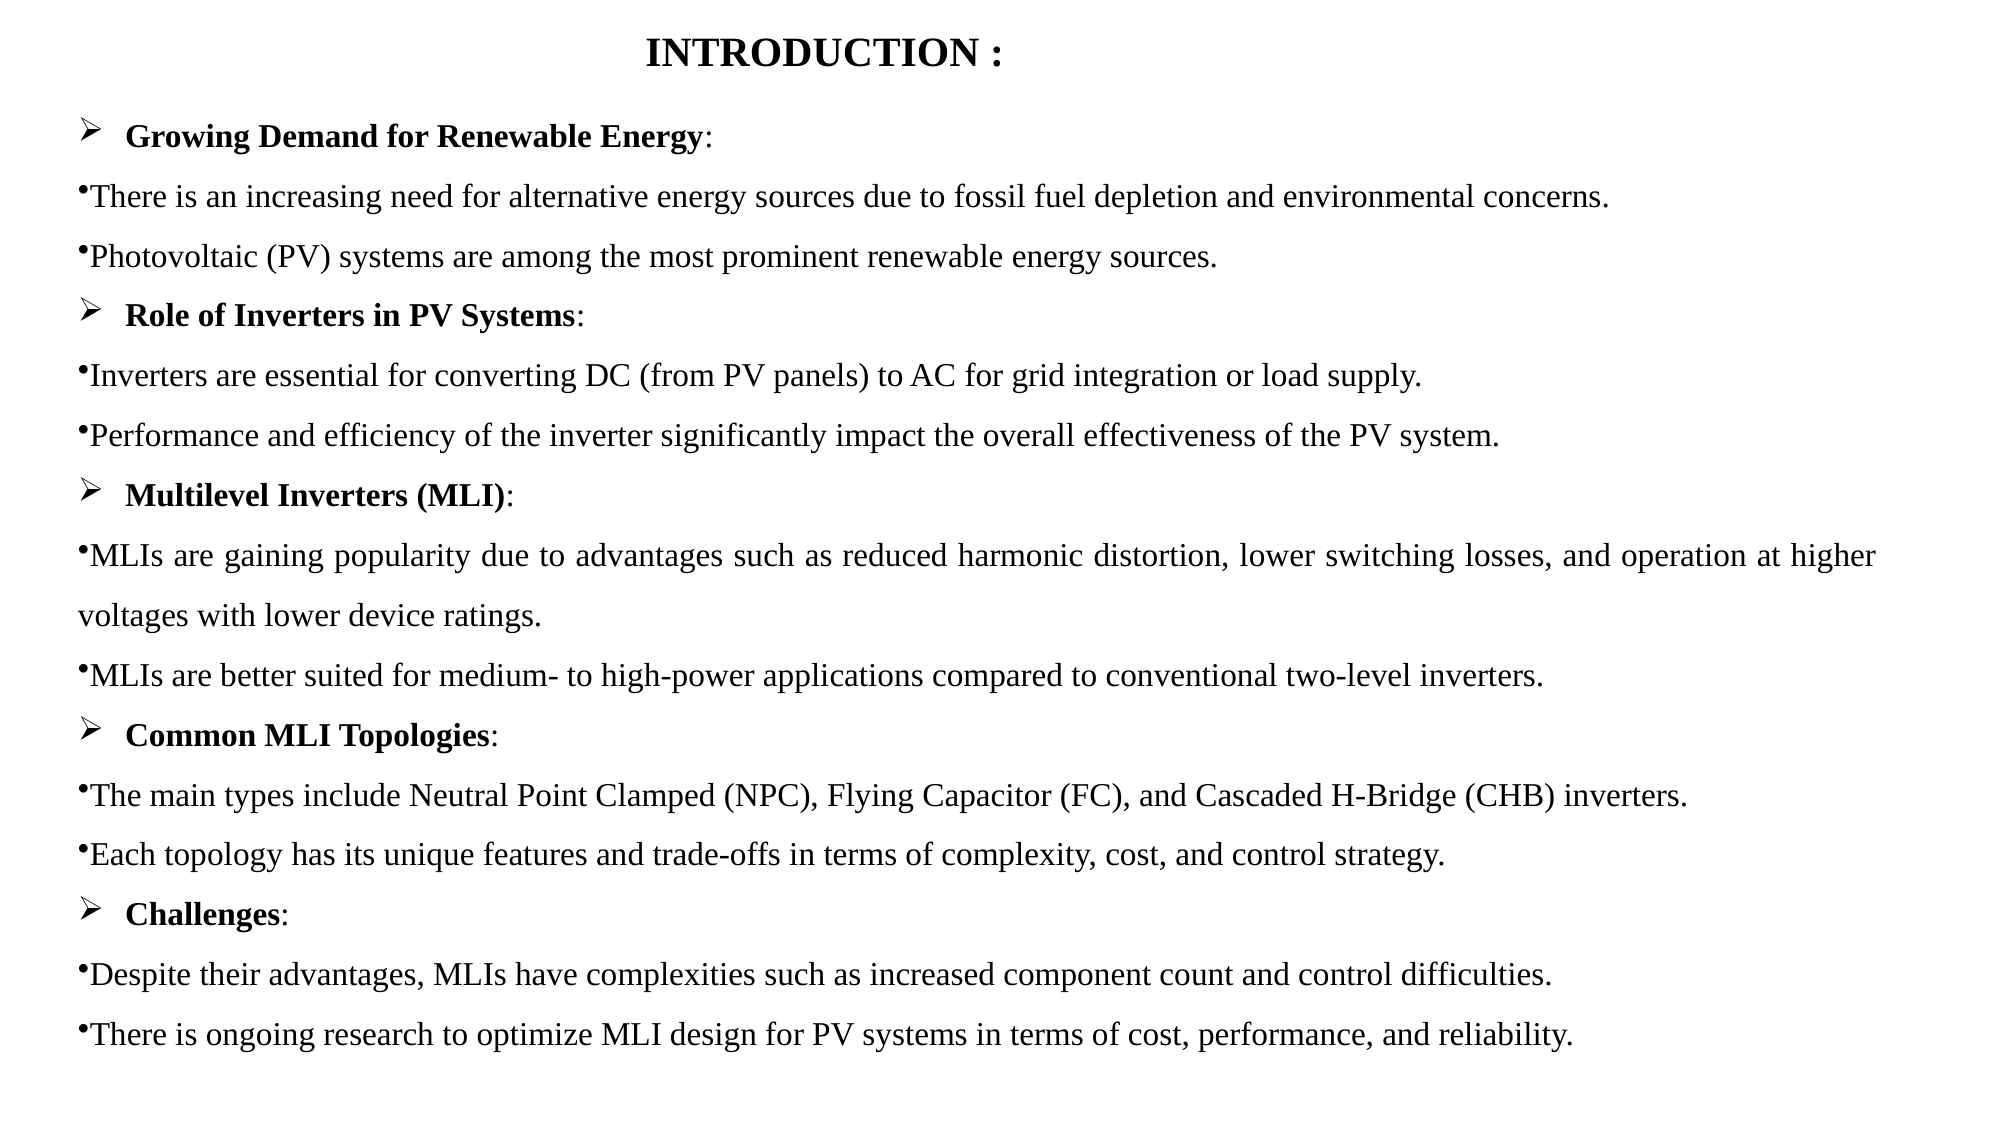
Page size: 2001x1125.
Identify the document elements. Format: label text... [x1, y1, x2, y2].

text_box Growing Demand for Renewable Energy: There is an increasing need for alternative energy sources due to fossil fuel depletion and environmental concerns. Photovoltaic (PV) systems are among the most prominent renewable energy sources. Role of Inverters in PV Systems: Inverters are essential for converting DC (from PV panels) to AC for grid integration or load supply. Performance and efficiency of the inverter significantly impact the overall effectiveness of the PV system. Multilevel Inverters (MLI): MLIs are gaining popularity due to advantages such as reduced harmonic distortion, lower switching losses, and operation at higher voltages with lower device ratings. MLIs are better suited for medium- to high-power applications compared to conventional two-level inverters. Common MLI Topologies: The main types include Neutral Point Clamped (NPC), Flying Capacitor (FC), and Cascaded H-Bridge (CHB) inverters. Each topology has its unique features and trade-offs in terms of complexity, cost, and control strategy. Challenges: Despite their advantages, MLIs have complexities such as increased component count and control difficulties. There is ongoing research to optimize MLI design for PV systems in terms of cost, performance, and reliability. [63, 86, 1895, 1060]
title INTRODUCTION : [105, 0, 1831, 86]
